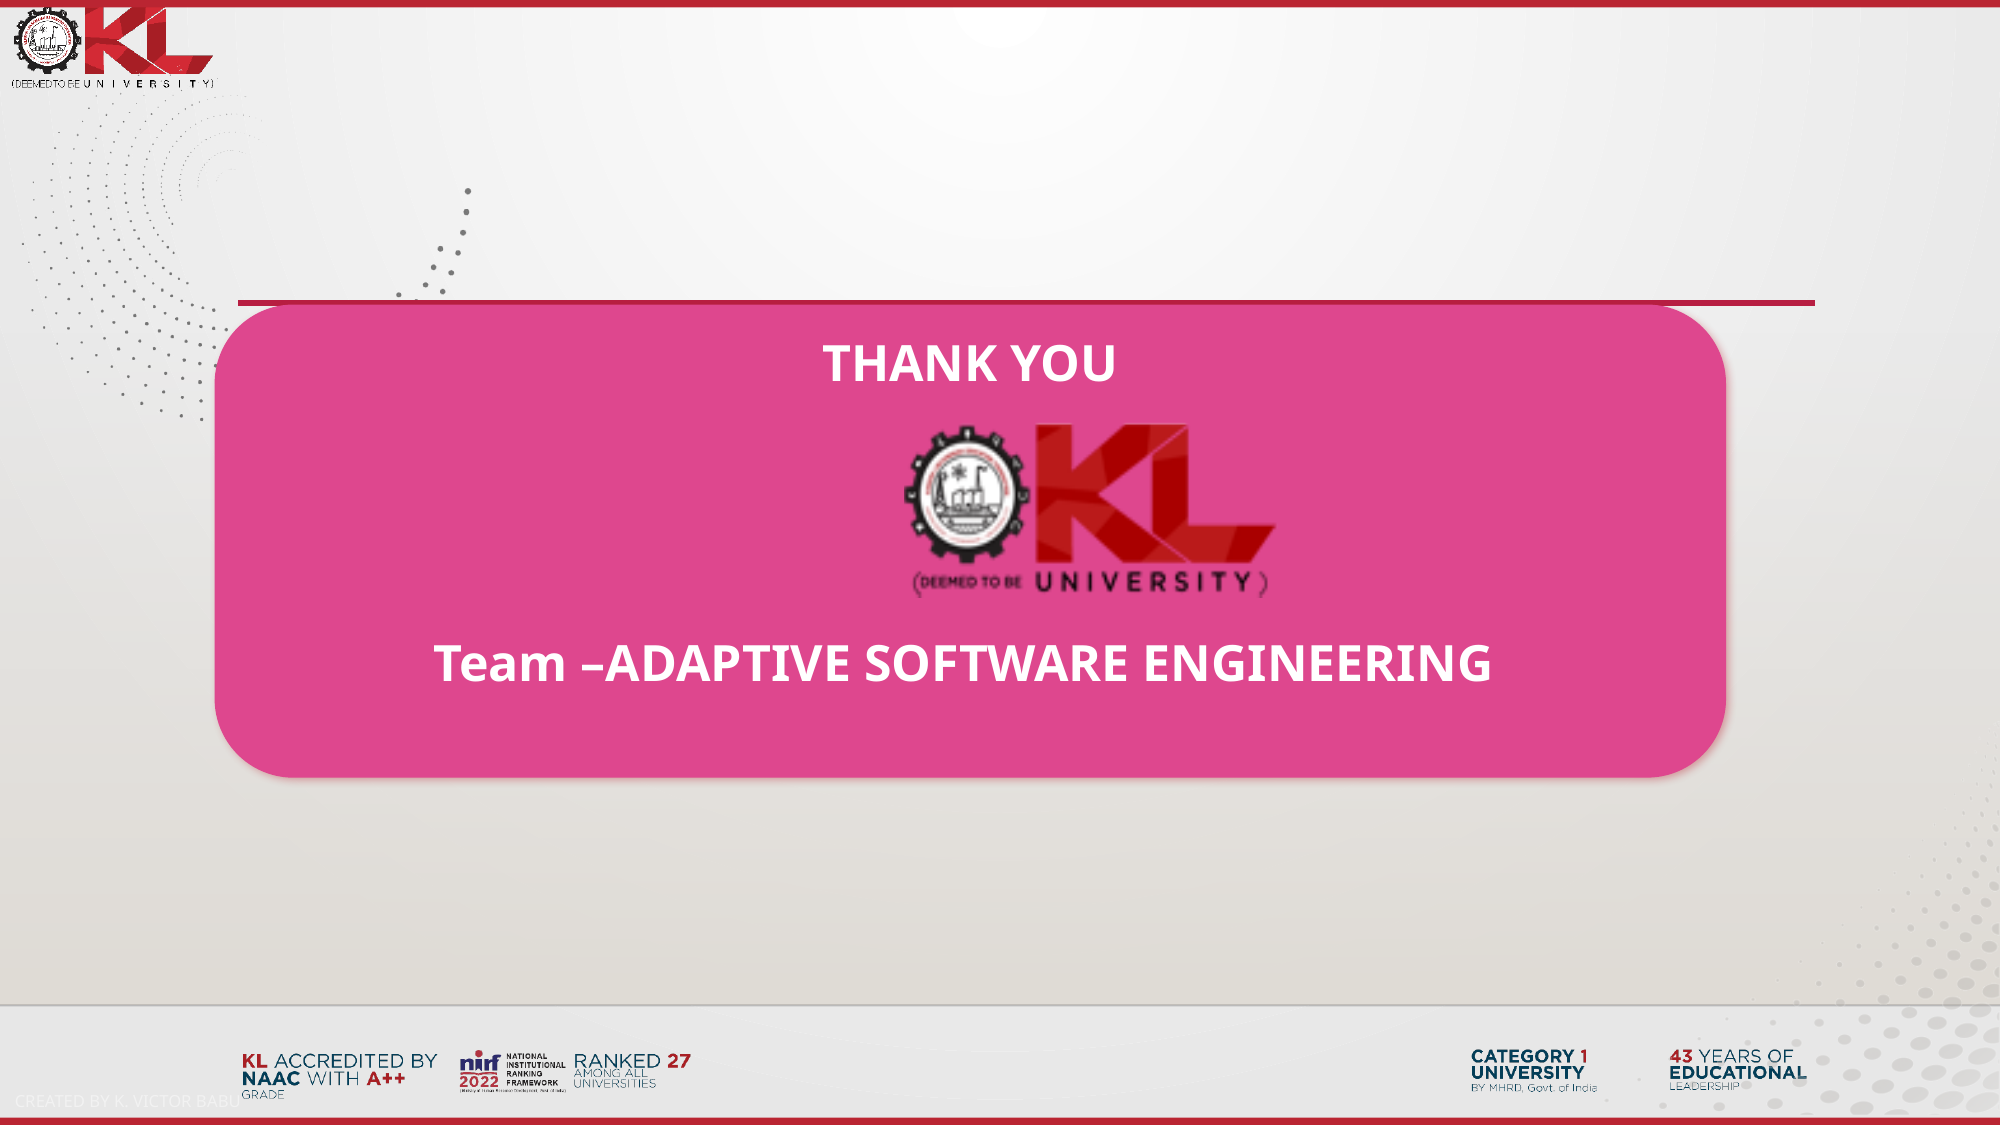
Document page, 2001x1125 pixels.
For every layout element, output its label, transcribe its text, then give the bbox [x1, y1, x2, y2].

picture [12, 8, 213, 88]
text_box THANK YOU Team –ADAPTIVE SOFTWARE ENGINEERING [213, 303, 1728, 779]
picture [238, 1045, 716, 1103]
picture [904, 419, 1436, 598]
